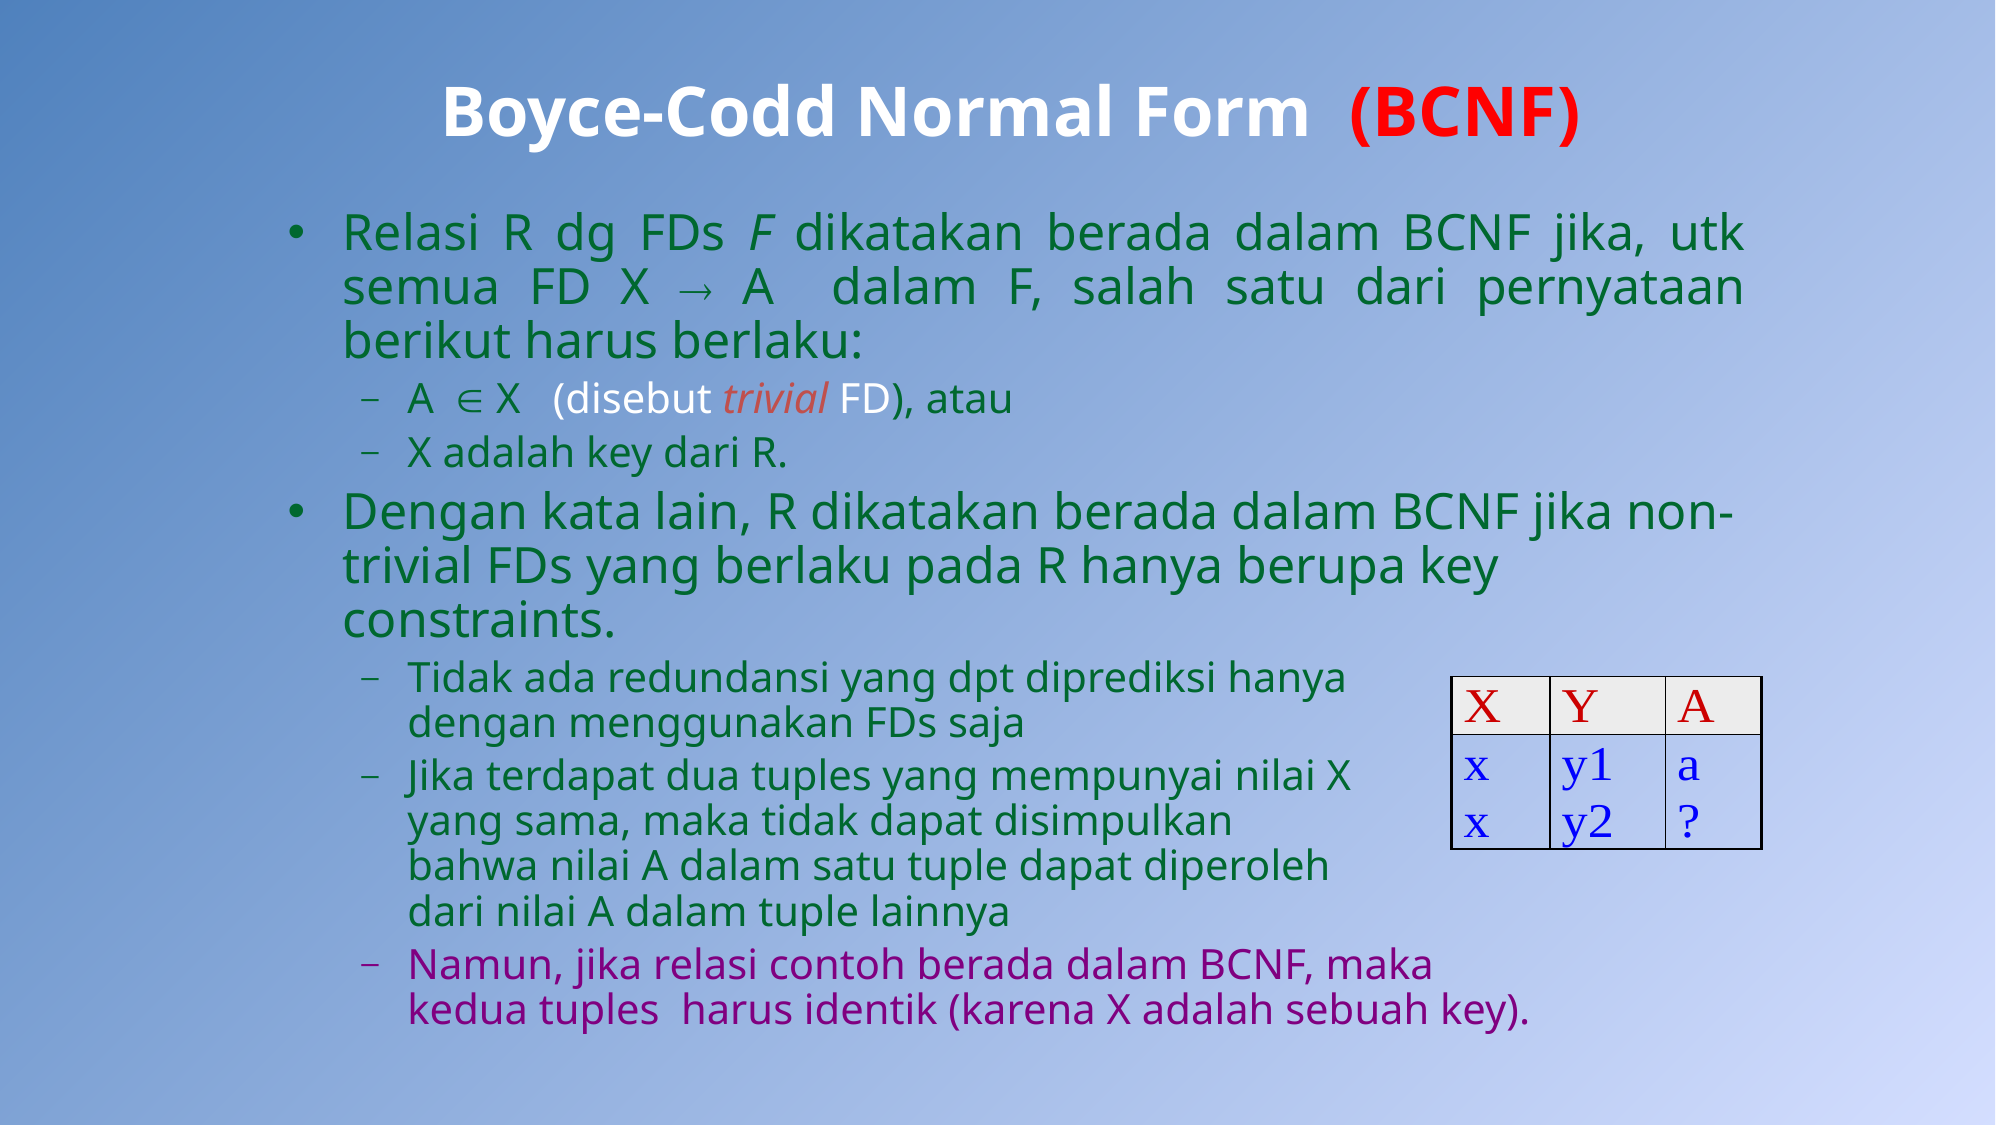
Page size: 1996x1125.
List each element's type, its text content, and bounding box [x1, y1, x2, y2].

text_box Relasi R dg FDs F dikatakan berada dalam BCNF jika, utk semua FD X  A dalam F, salah satu dari pernyataan berikut harus berlaku: A  X (disebut trivial FD), atau X adalah key dari R. Dengan kata lain, R dikatakan berada dalam BCNF jika non-trivial FDs yang berlaku pada R hanya berupa key constraints. Tidak ada redundansi yang dpt diprediksi hanya dengan menggunakan FDs saja Jika terdapat dua tuples yang mempunyai nilai X yang sama, maka tidak dapat disimpulkan bahwa nilai A dalam satu tuple dapat diperoleh dari nilai A dalam tuple lainnya Namun, jika relasi contoh berada dalam BCNF, maka kedua tuples harus identik (karena X adalah sebuah key). [273, 200, 1761, 1050]
title Boyce-Codd Normal Form (BCNF) [335, 68, 1686, 150]
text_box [1434, 675, 1785, 877]
